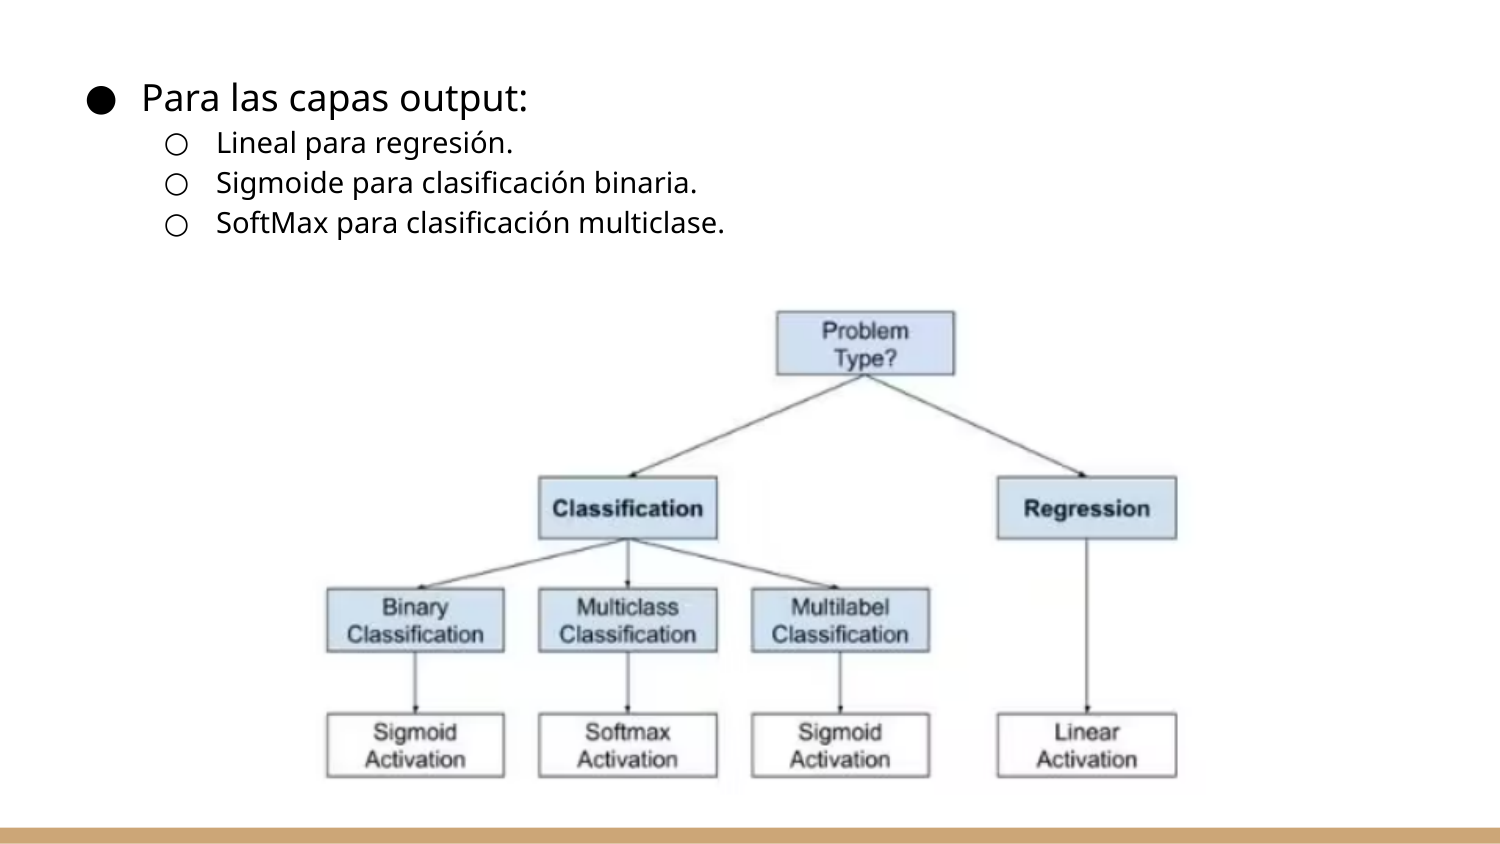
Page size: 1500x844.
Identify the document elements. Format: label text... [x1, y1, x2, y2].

picture [294, 242, 1206, 813]
list Para las capas output: Lineal para regresión. Sigmoide para clasificación binaria. SoftMax para clasificación multiclase. [51, 51, 1449, 752]
